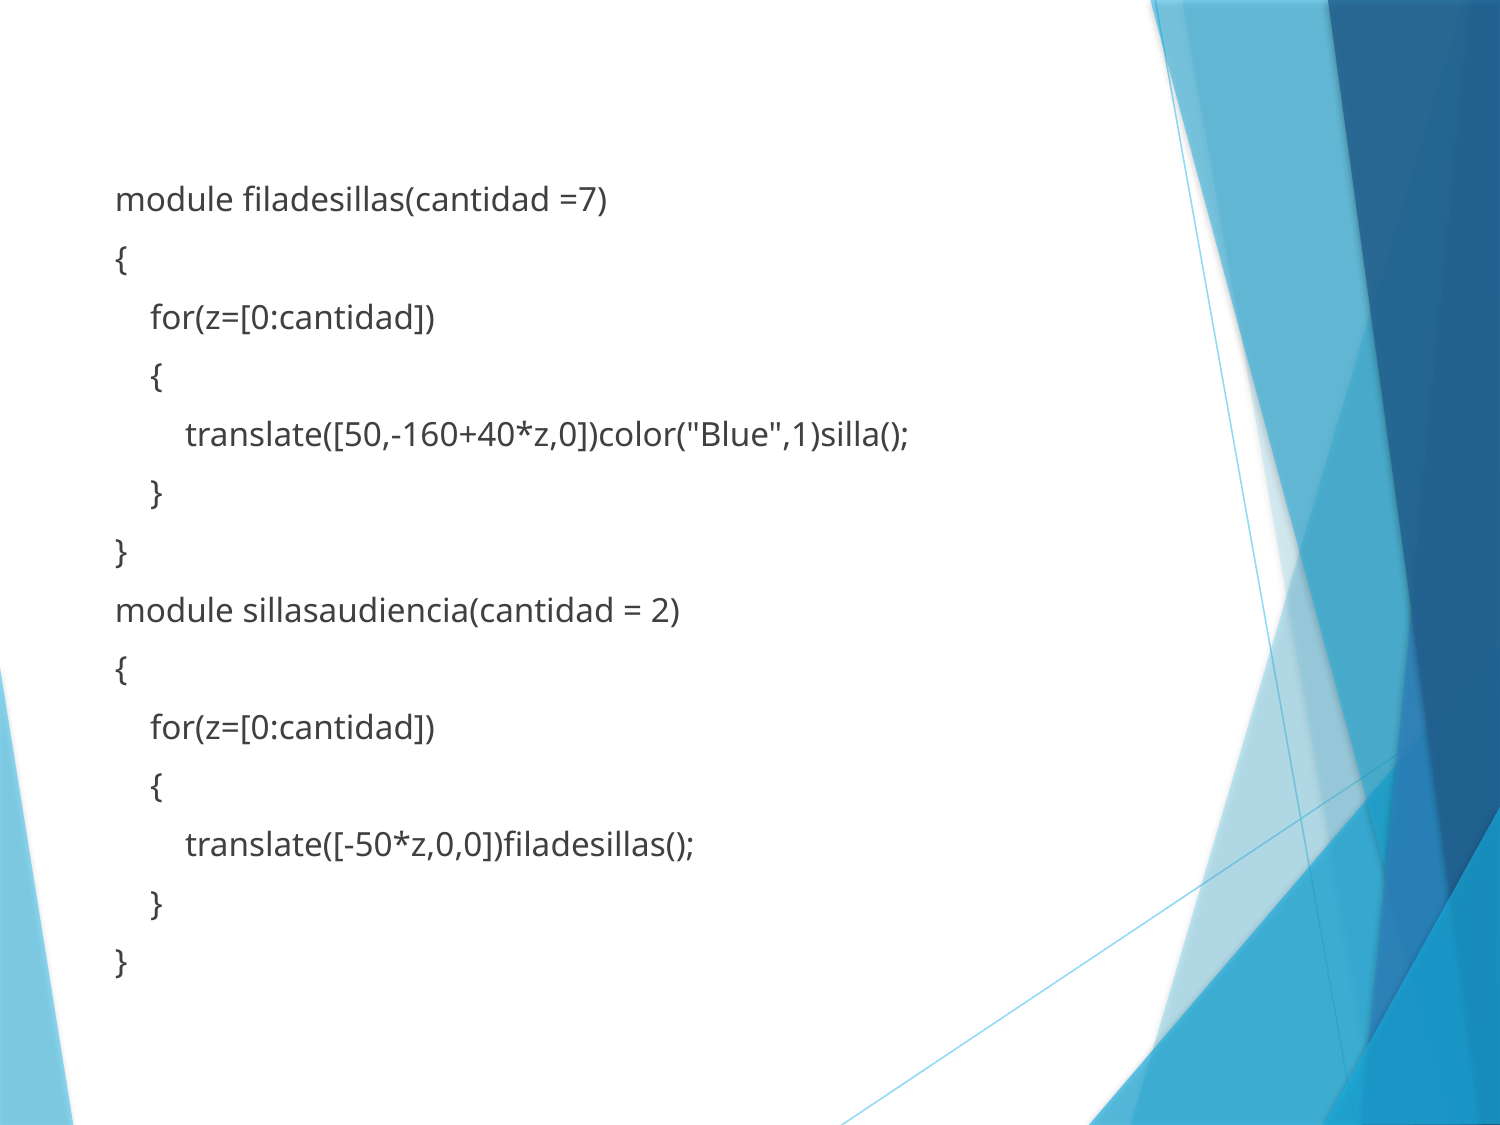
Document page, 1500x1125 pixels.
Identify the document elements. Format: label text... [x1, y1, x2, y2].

list module filadesillas(cantidad =7) { for(z=[0:cantidad]) { translate([50,-160+40*z,0])color("Blue",1)silla(); } } module sillasaudiencia(cantidad = 2) { for(z=[0:cantidad]) { translate([-50*z,0,0])filadesillas(); } } [99, 112, 1142, 992]
